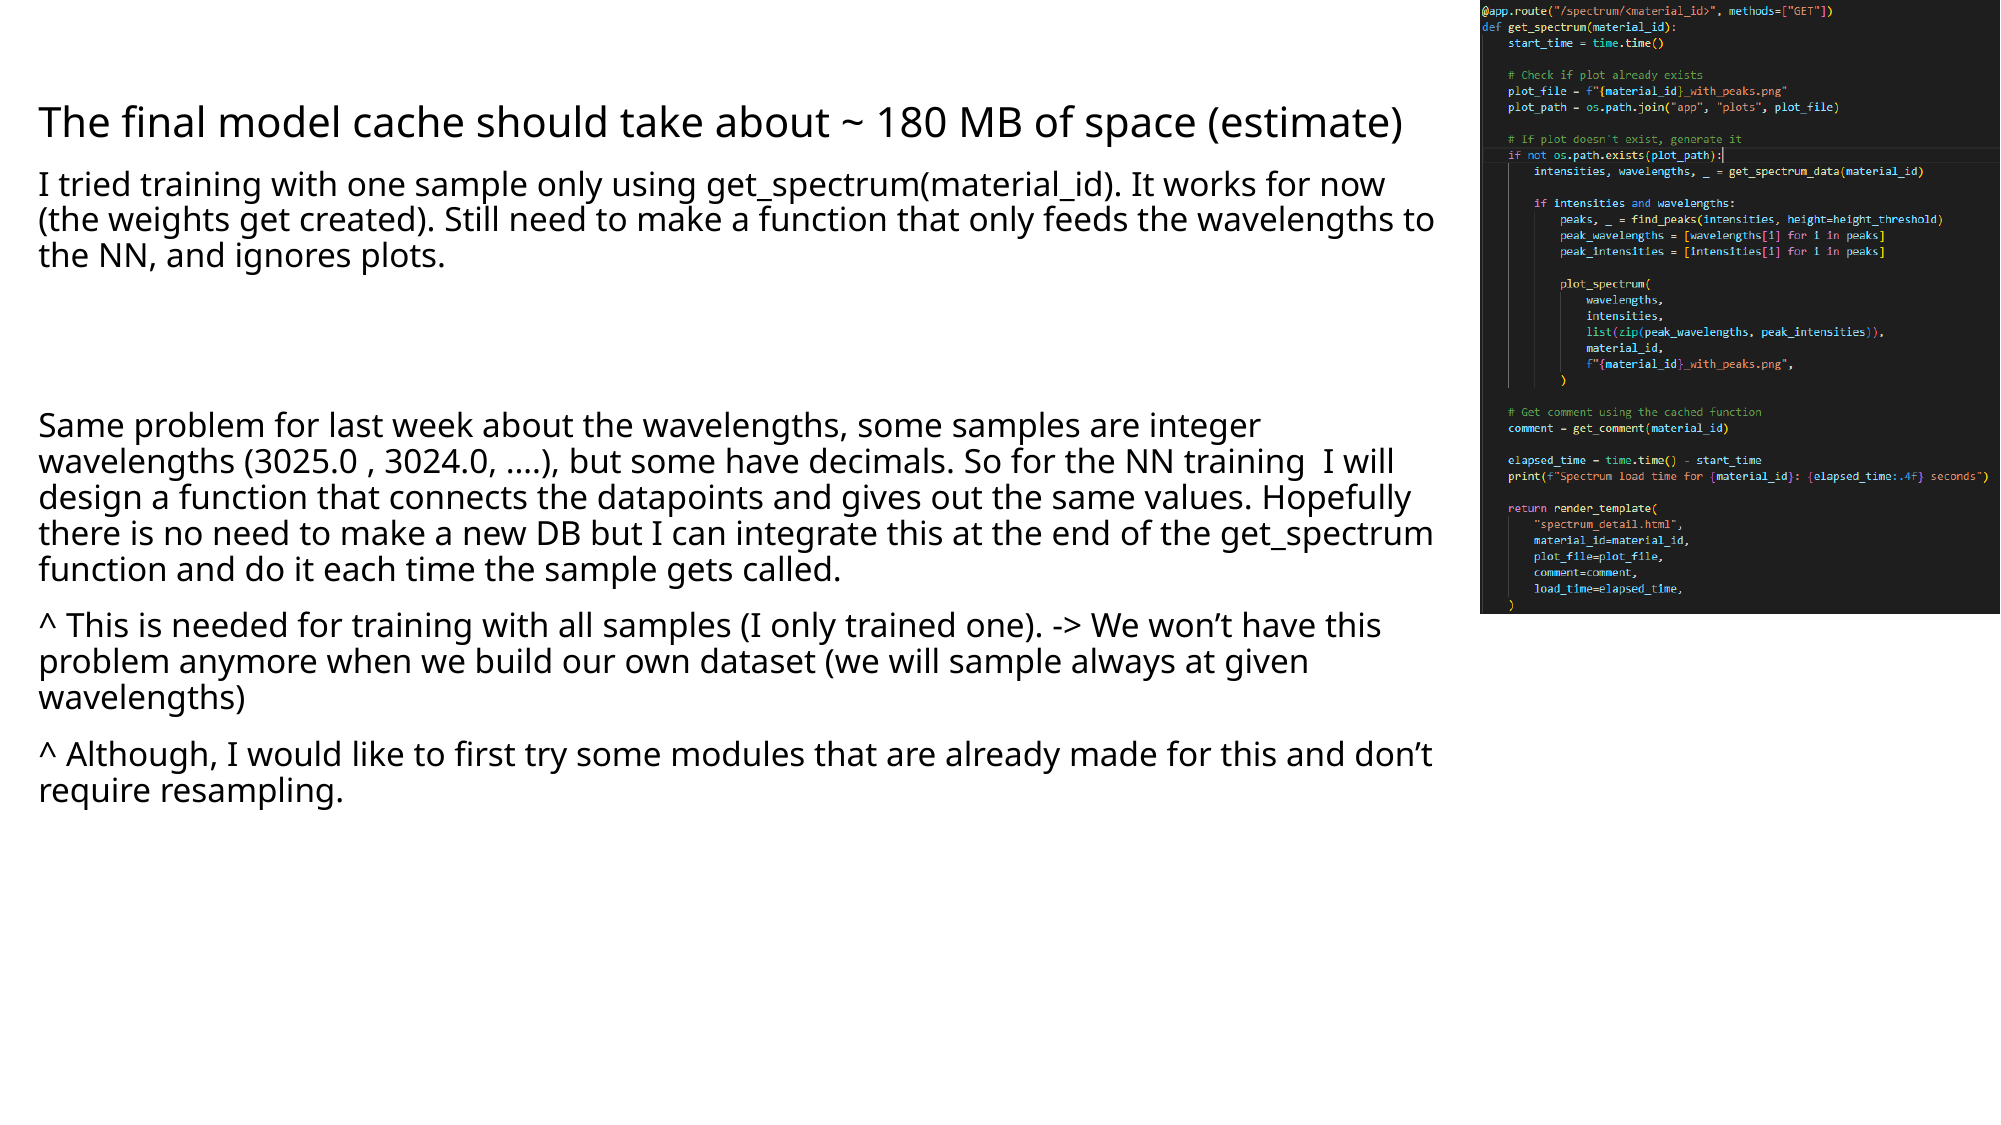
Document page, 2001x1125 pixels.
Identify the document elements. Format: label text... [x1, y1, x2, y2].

list The final model cache should take about ~ 180 MB of space (estimate) I tried training with one sample only using get_spectrum(material_id). It works for now (the weights get created). Still need to make a function that only feeds the wavelengths to the NN, and ignores plots. Same problem for last week about the wavelengths, some samples are integer wavelengths (3025.0 , 3024.0, ….), but some have decimals. So for the NN training I will design a function that connects the datapoints and gives out the same values. Hopefully there is no need to make a new DB but I can integrate this at the end of the get_spectrum function and do it each time the sample gets called. ^ This is needed for training with all samples (I only trained one). -> We won’t have this problem anymore when we build our own dataset (we will sample always at given wavelengths) ^ Although, I would like to first try some modules that are already made for this and don’t require resampling. [23, 94, 1481, 1016]
picture [1479, 0, 2000, 615]
